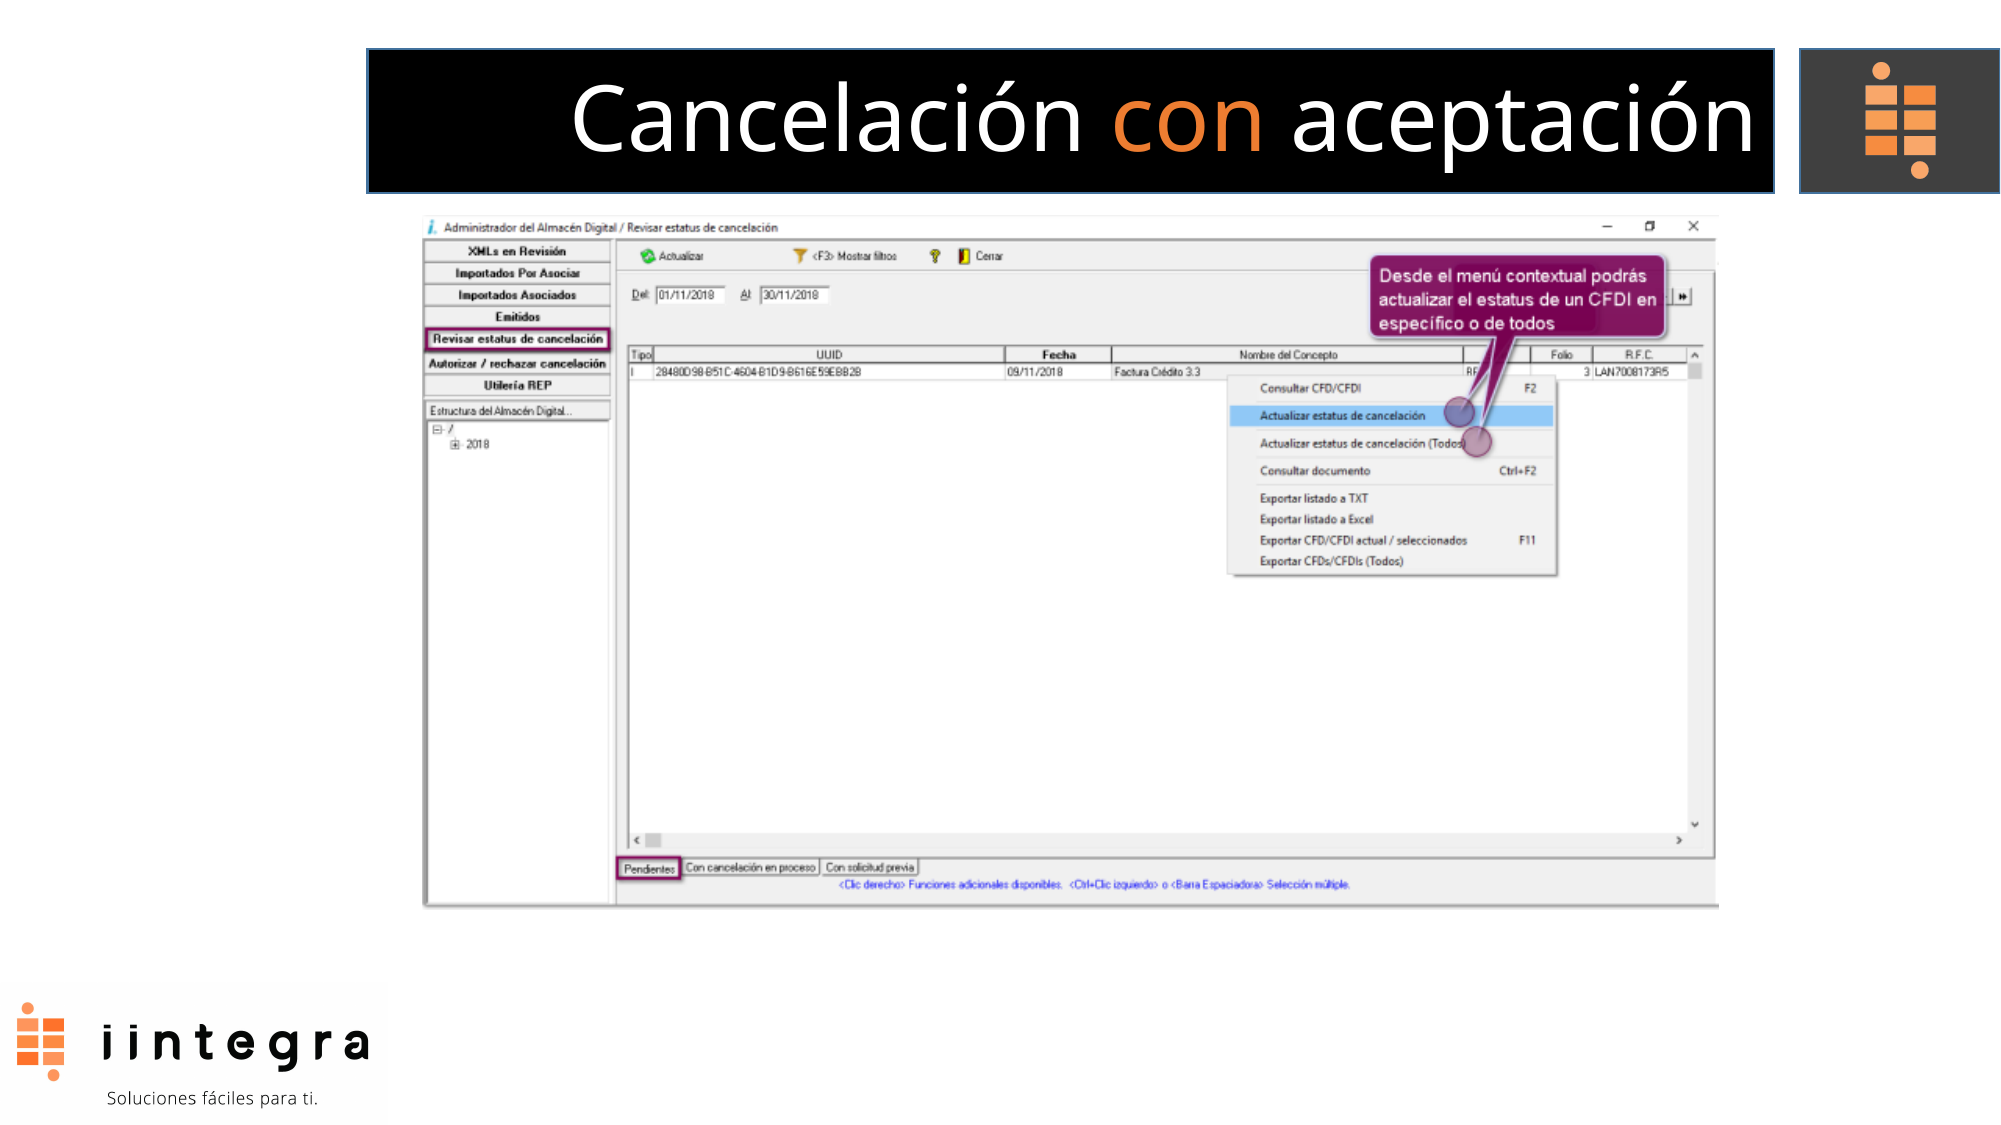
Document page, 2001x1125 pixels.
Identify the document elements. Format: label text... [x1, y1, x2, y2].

picture [0, 982, 388, 1125]
title Cancelación con aceptación [367, 59, 1774, 184]
picture [422, 215, 1719, 910]
picture [1847, 39, 1955, 199]
